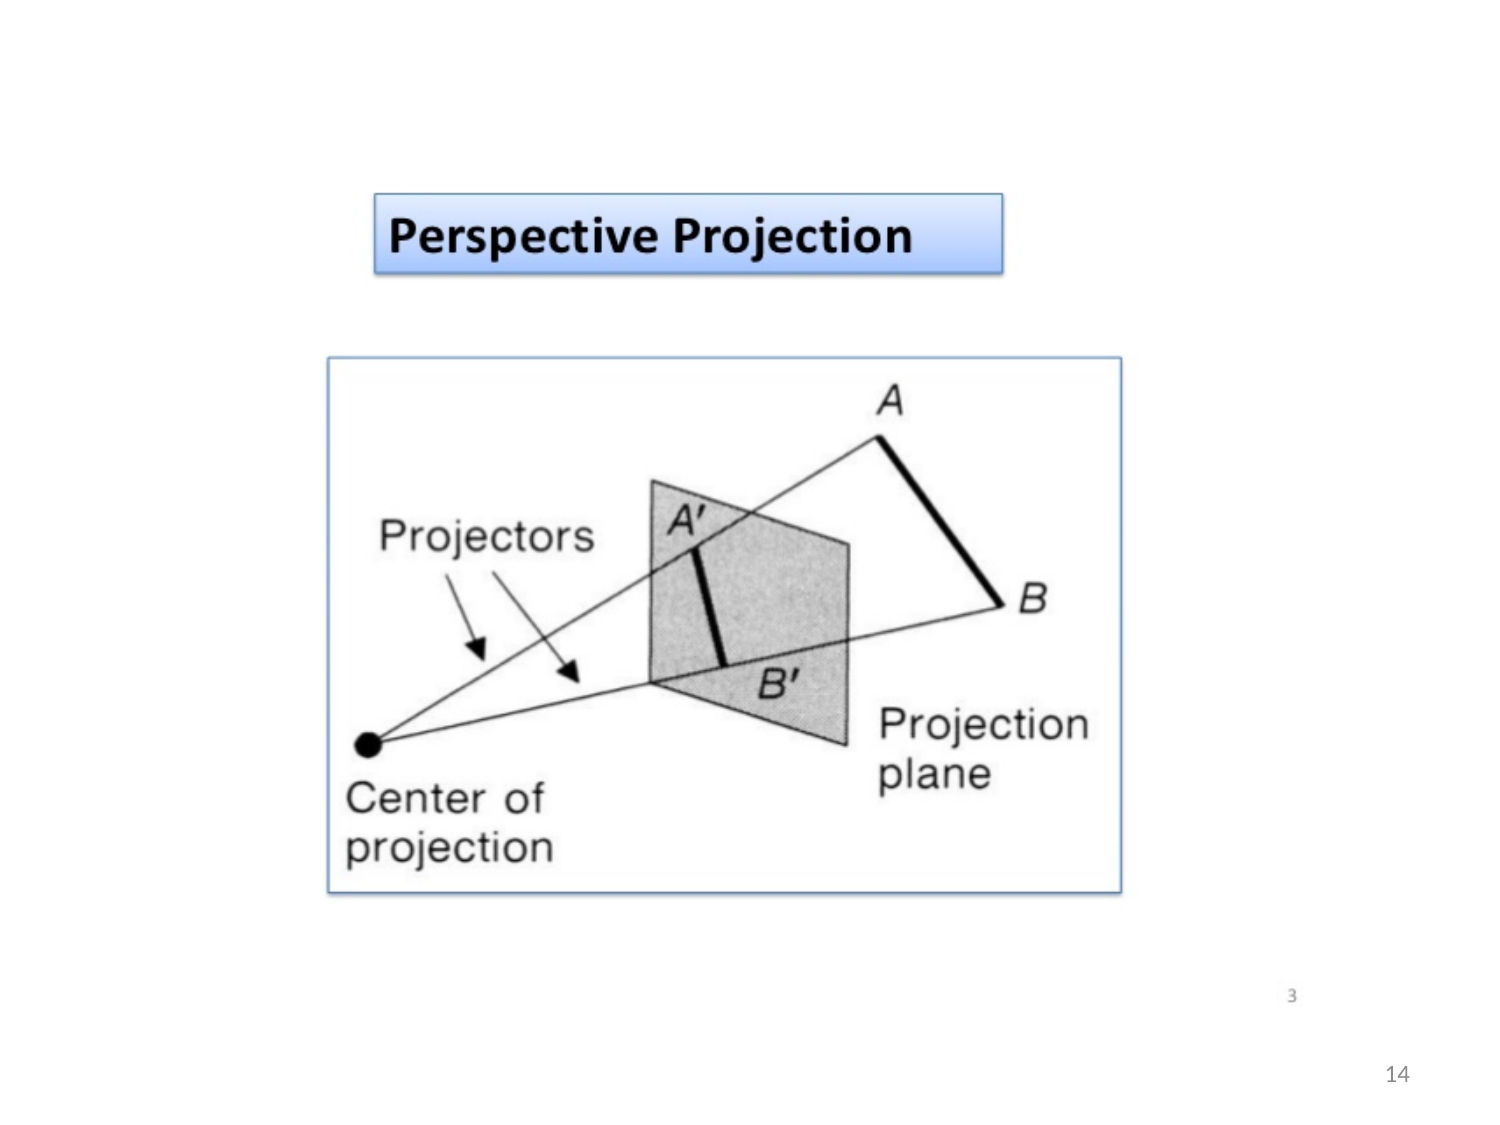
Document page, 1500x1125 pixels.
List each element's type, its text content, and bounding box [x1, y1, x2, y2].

text_box <number> [1074, 1042, 1425, 1103]
picture [99, 112, 1376, 1038]
